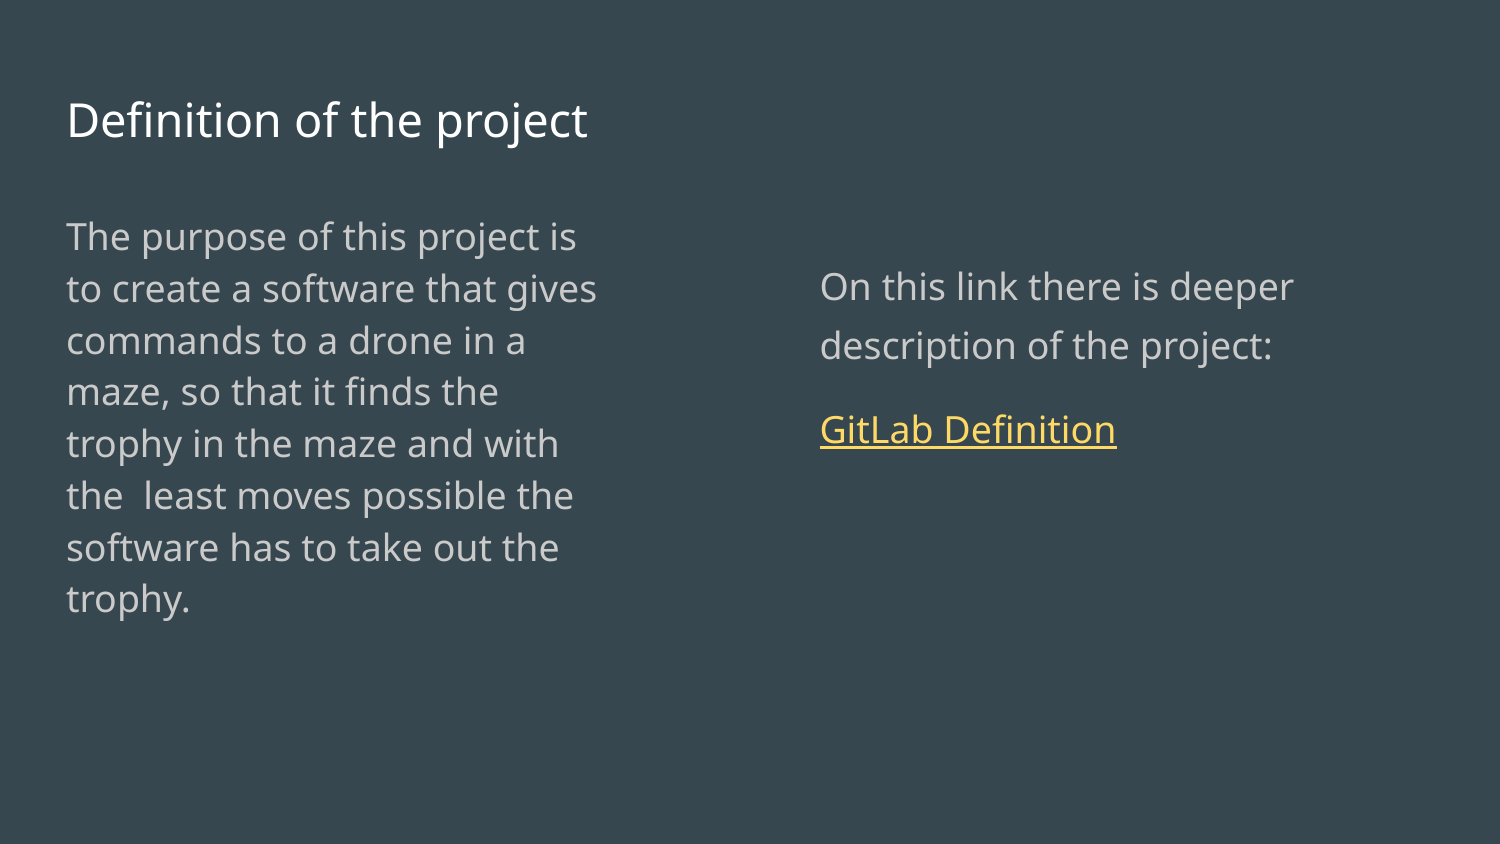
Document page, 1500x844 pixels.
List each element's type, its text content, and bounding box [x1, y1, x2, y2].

list On this link there is deeper description of the project: GitLab Definition [804, 238, 1383, 508]
title Definition of the project [51, 72, 1449, 167]
text_box The purpose of this project is to create a software that gives commands to a drone in a maze, so that it finds the trophy in the maze and with the least moves possible the software has to take out the trophy. [51, 191, 629, 719]
